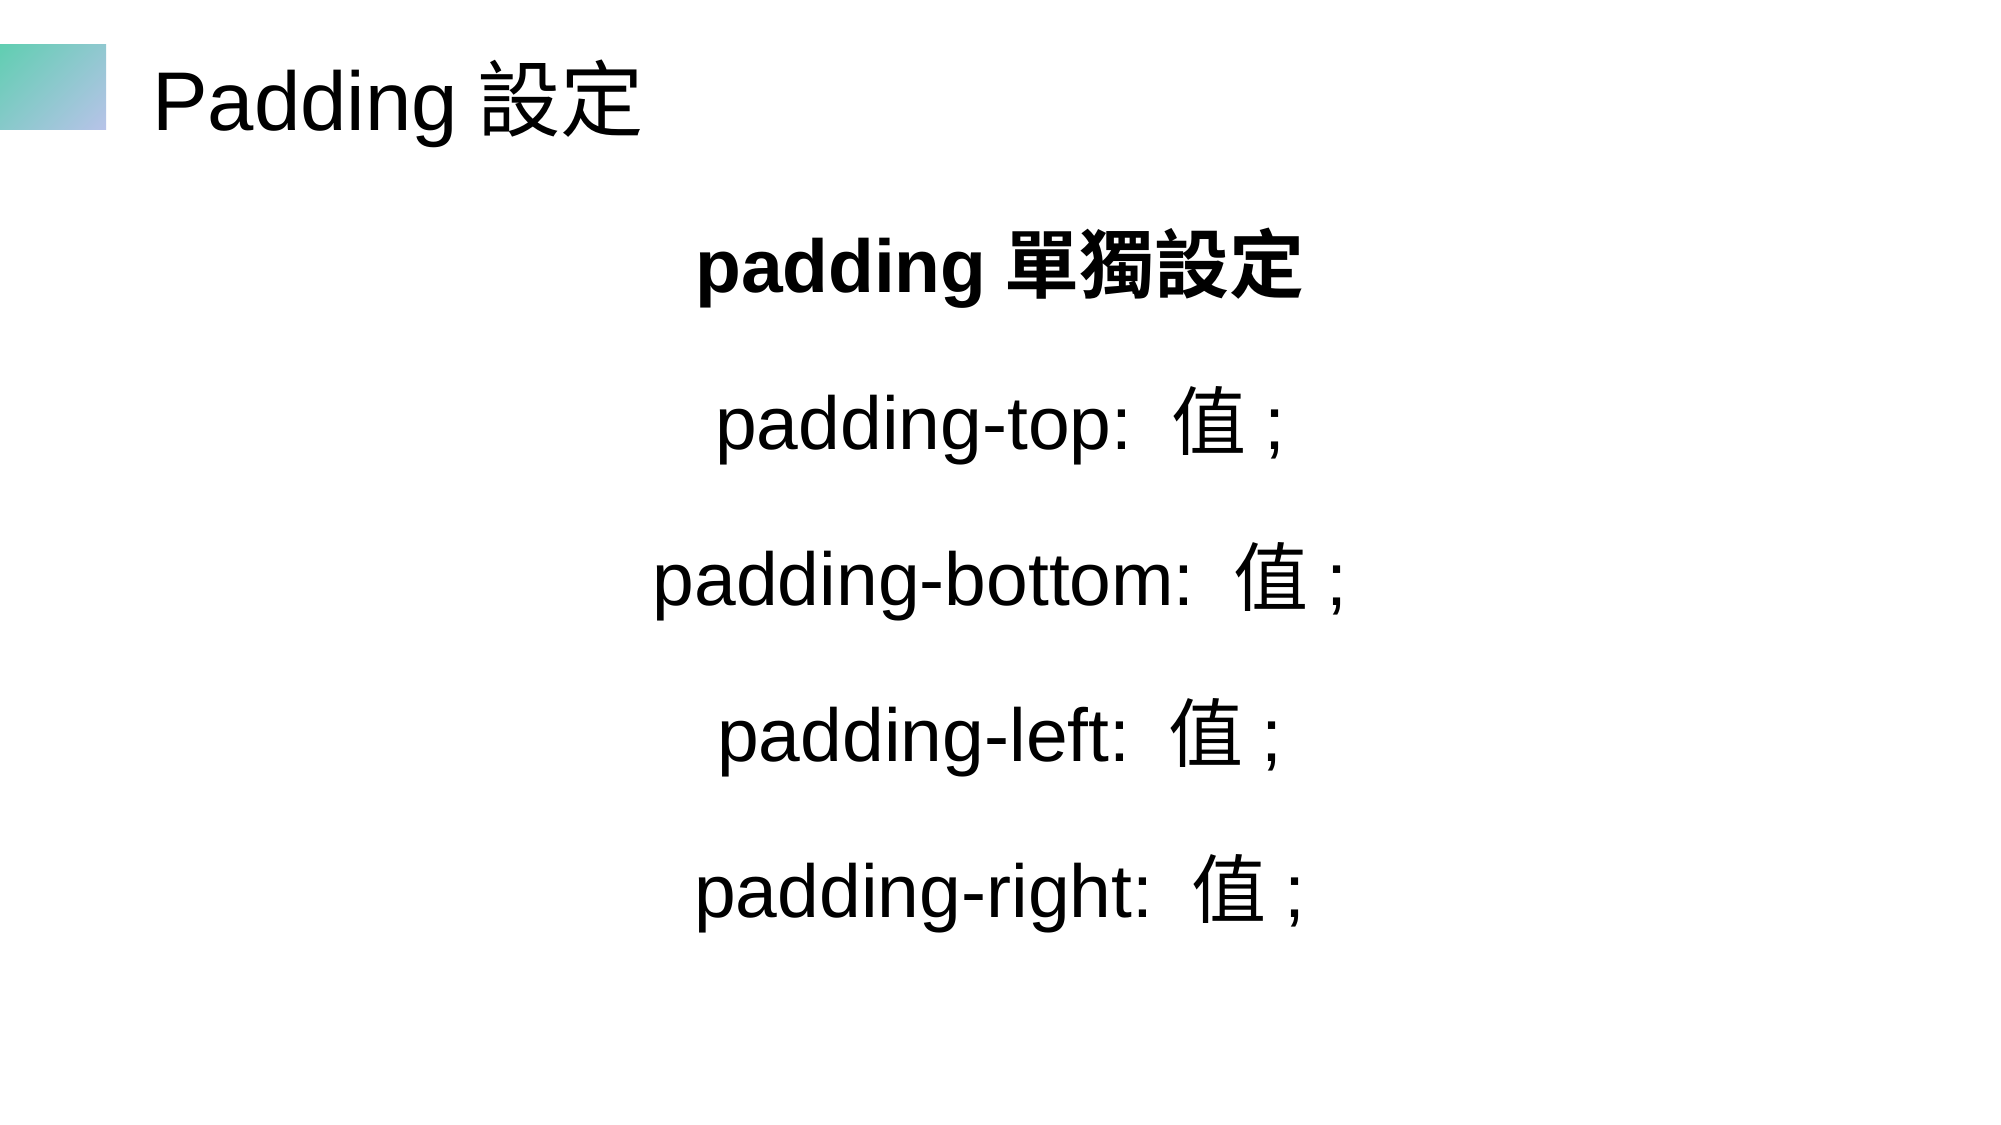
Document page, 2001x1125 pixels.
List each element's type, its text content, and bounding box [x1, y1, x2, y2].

title Padding設定 [137, 22, 1863, 186]
list padding單獨設定 padding-top: 值; padding-bottom: 值; padding-left: 值; padding-right: 值; [137, 220, 1863, 1014]
